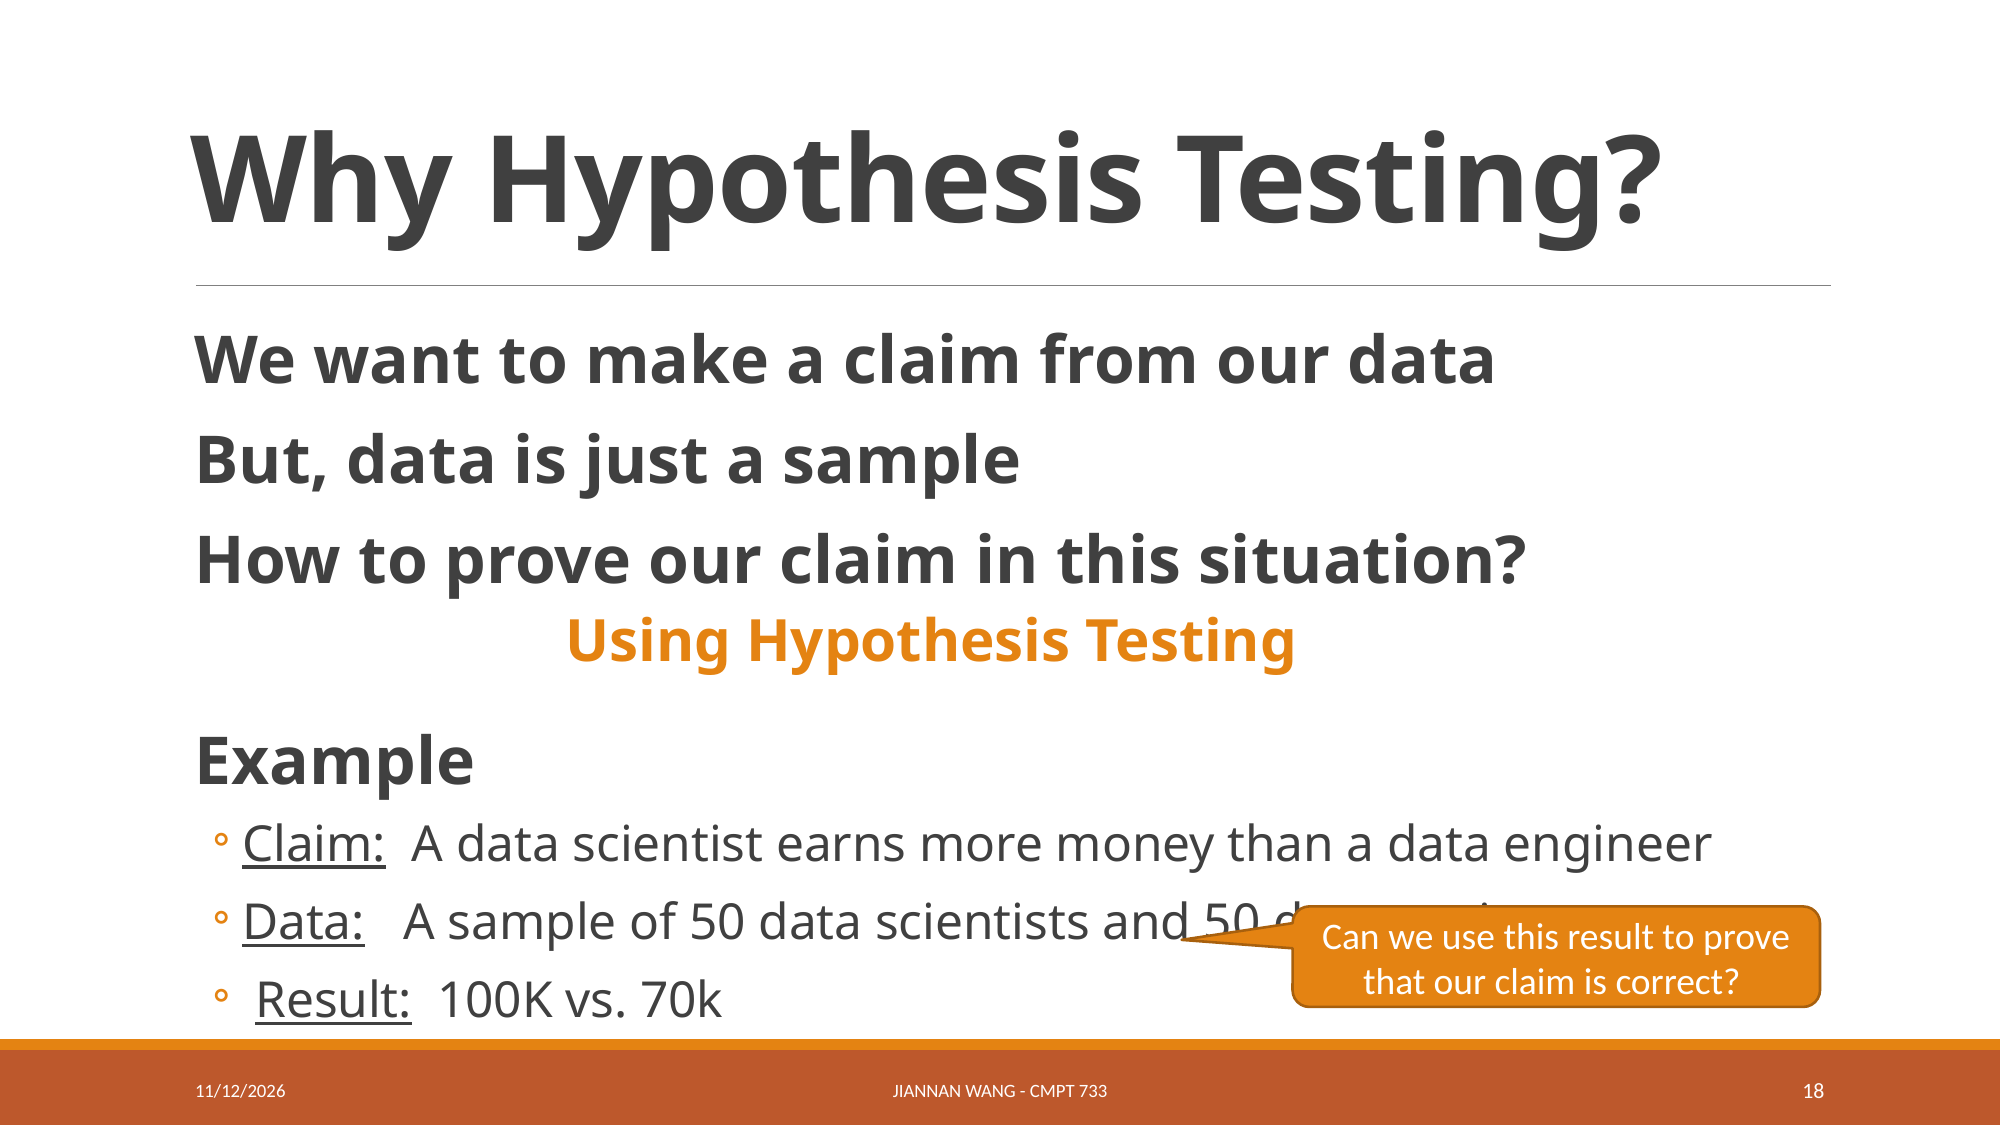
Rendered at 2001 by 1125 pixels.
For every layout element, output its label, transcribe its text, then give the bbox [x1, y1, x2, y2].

text_box Can we use this result to prove that our claim is correct? [1180, 905, 1822, 1009]
slide_number 18 [1624, 1059, 1840, 1120]
list We want to make a claim from our data But, data is just a sample How to prove our claim in this situation? Example Claim: A data scientist earns more money than a data engineer Data: A sample of 50 data scientists and 50 data engineers Result: 100K vs. 70k [180, 319, 1830, 1043]
footer Jiannan Wang - CMPT 733 [604, 1059, 1396, 1120]
title Why Hypothesis Testing? [175, 16, 1826, 255]
text_box Using Hypothesis Testing [550, 595, 1421, 680]
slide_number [180, 1059, 586, 1120]
